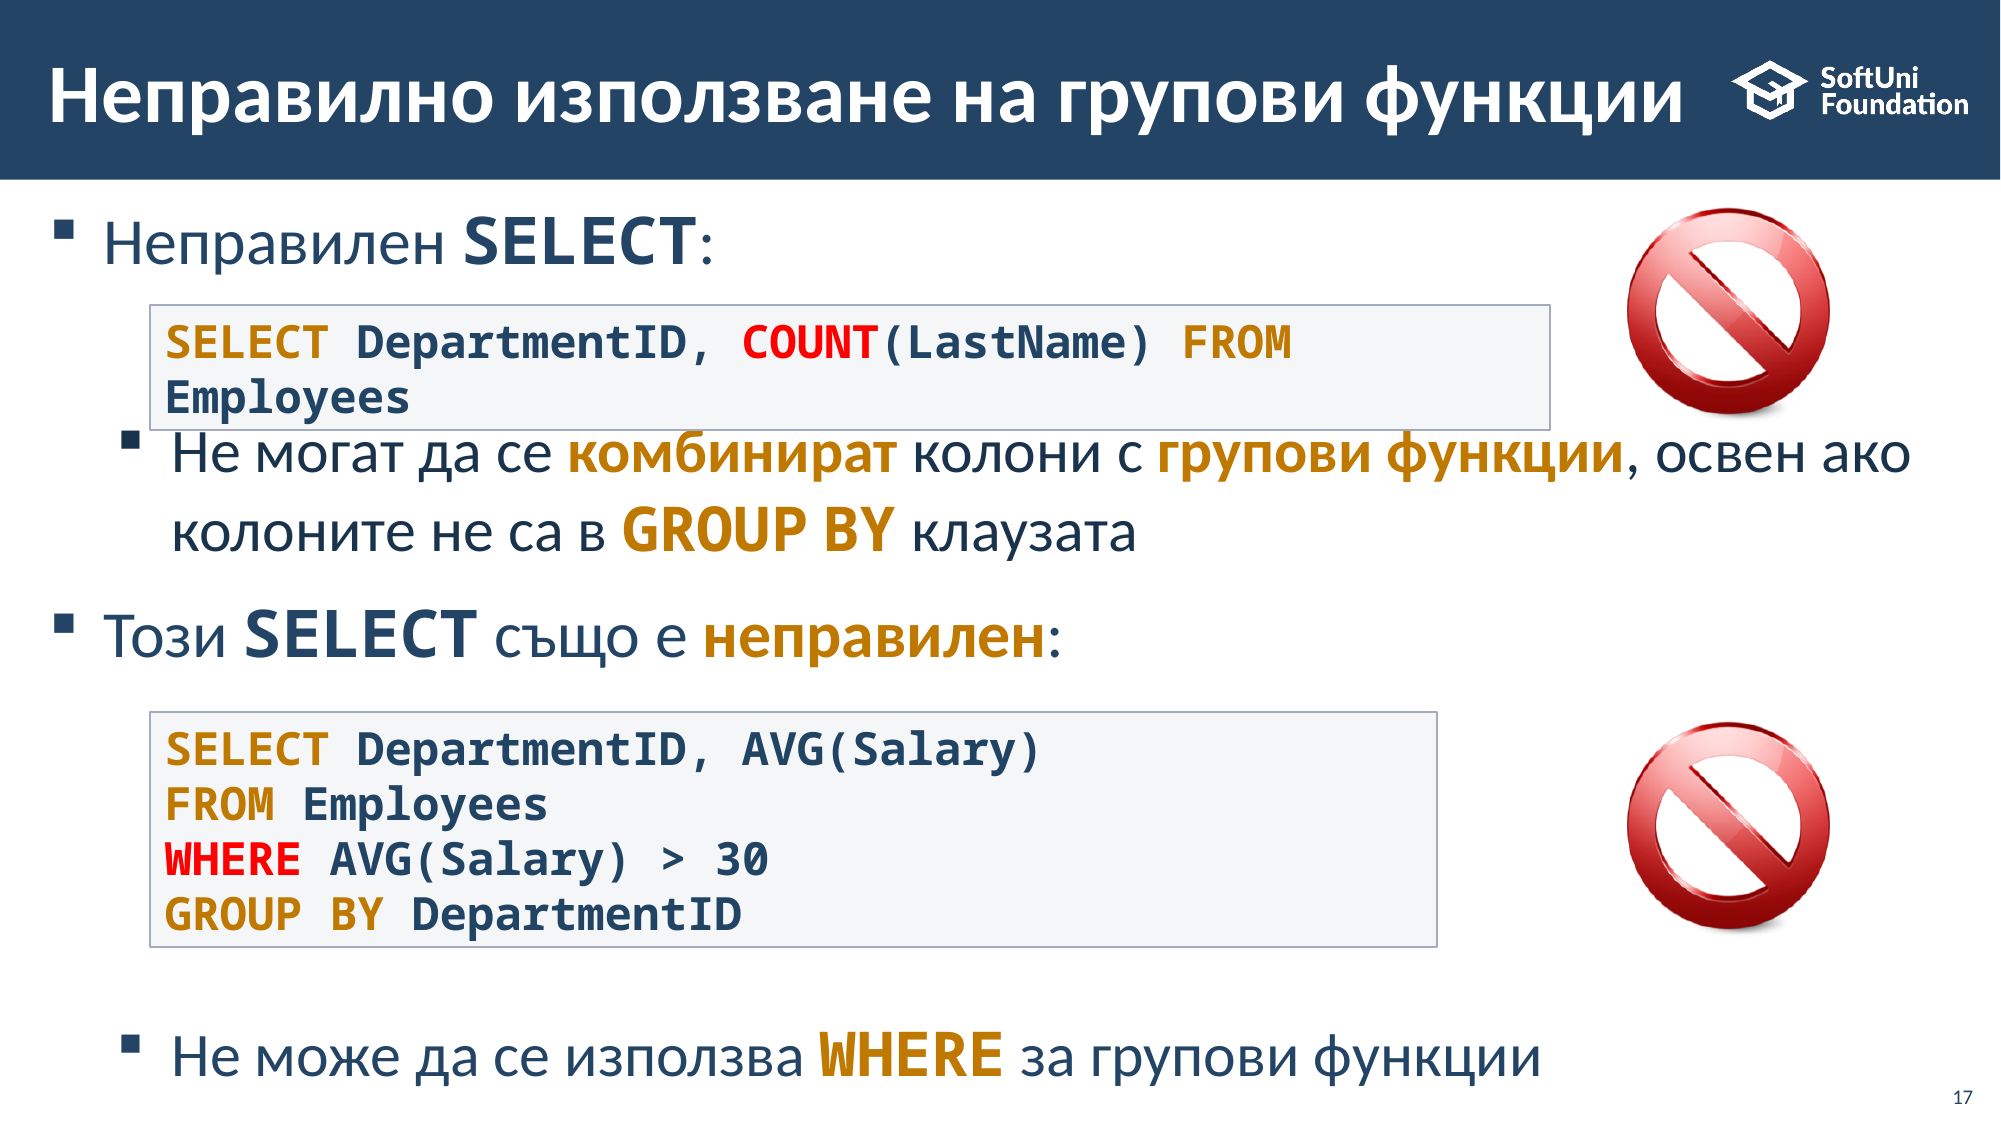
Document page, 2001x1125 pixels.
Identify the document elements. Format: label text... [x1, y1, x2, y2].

picture [1617, 718, 1838, 940]
list Неправилен SELECT: Не могат да се комбинират колони с групови функции, освен ако колоните не са в GROUP BY клаузата Този SELECT също е неправилен: Не може да се използва WHERE за групови функции [31, 188, 1969, 1103]
slide_number 17 [1927, 1067, 1989, 1117]
picture [1731, 60, 1968, 120]
title Неправилно използване на групови функции [31, 16, 1716, 162]
text_box SELECT DepartmentID, AVG(Salary) FROM Employees WHERE AVG(Salary) > 30 GROUP BY DepartmentID [149, 712, 1438, 948]
text_box SELECT DepartmentID, COUNT(LastName) FROM Employees [149, 305, 1550, 430]
picture [1617, 204, 1838, 426]
